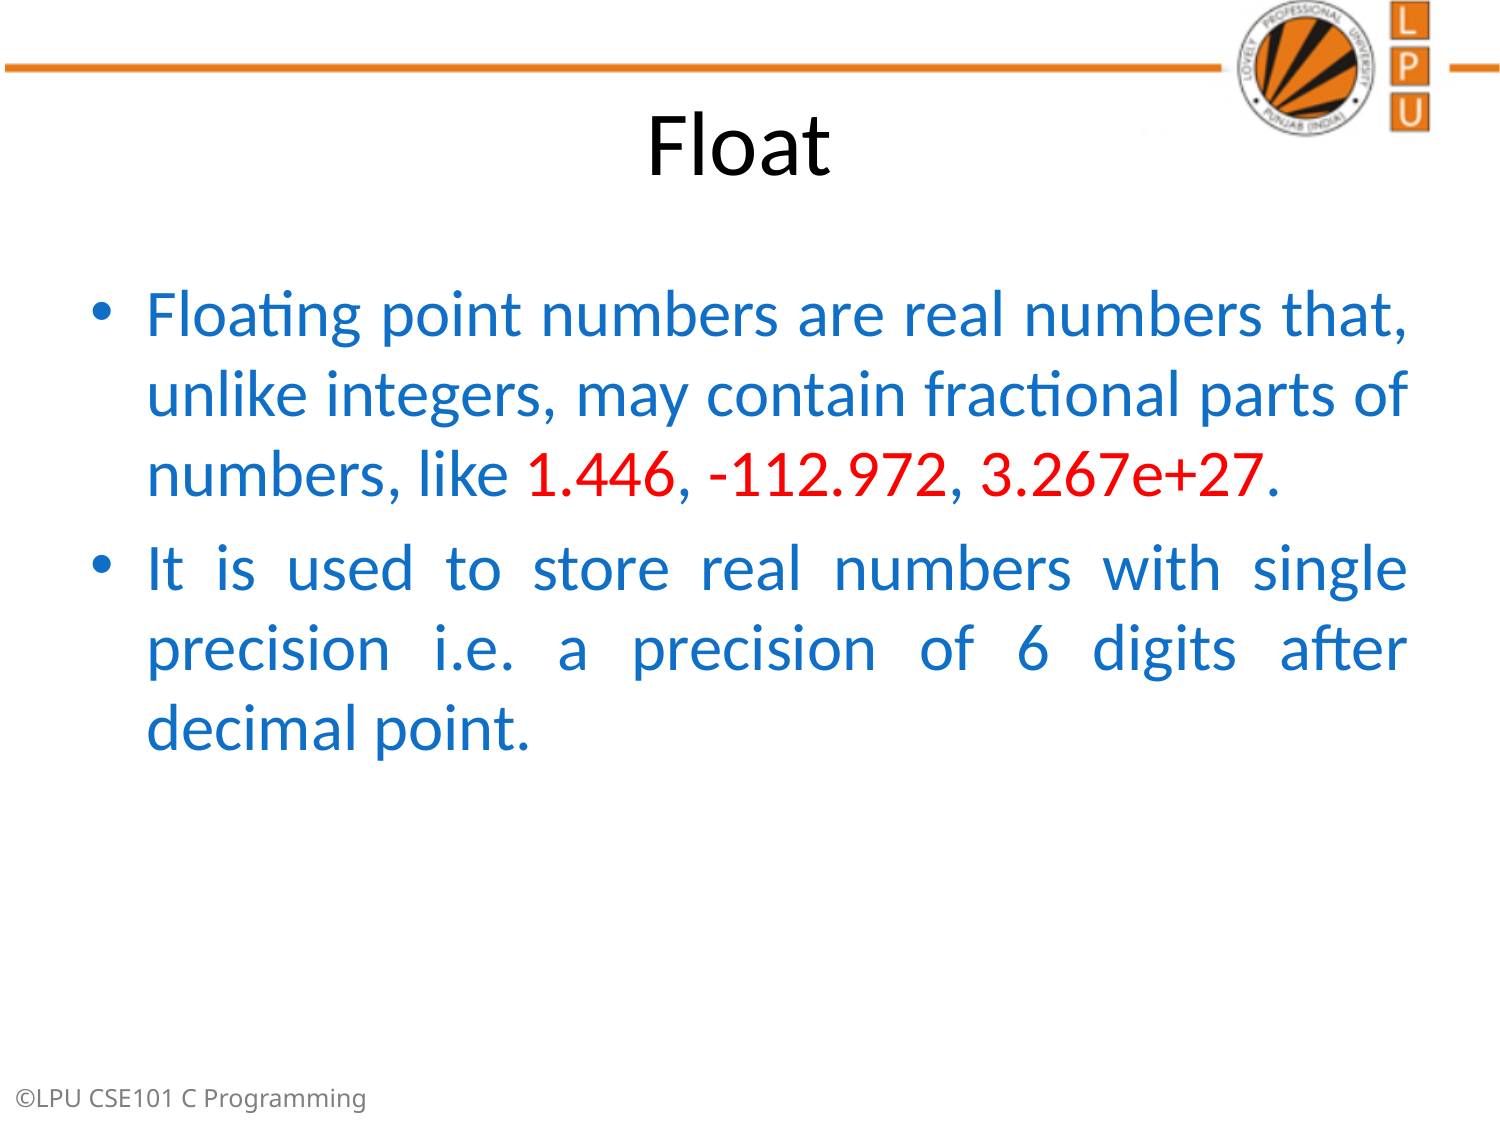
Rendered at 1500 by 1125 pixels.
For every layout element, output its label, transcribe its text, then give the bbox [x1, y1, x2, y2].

list Floating point numbers are real numbers that, unlike integers, may contain fractional parts of numbers, like 1.446, -112.972, 3.267e+27. It is used to store real numbers with single precision i.e. a precision of 6 digits after decimal point. [75, 262, 1425, 1005]
title Float [75, 45, 1425, 233]
picture [5, 0, 1500, 155]
